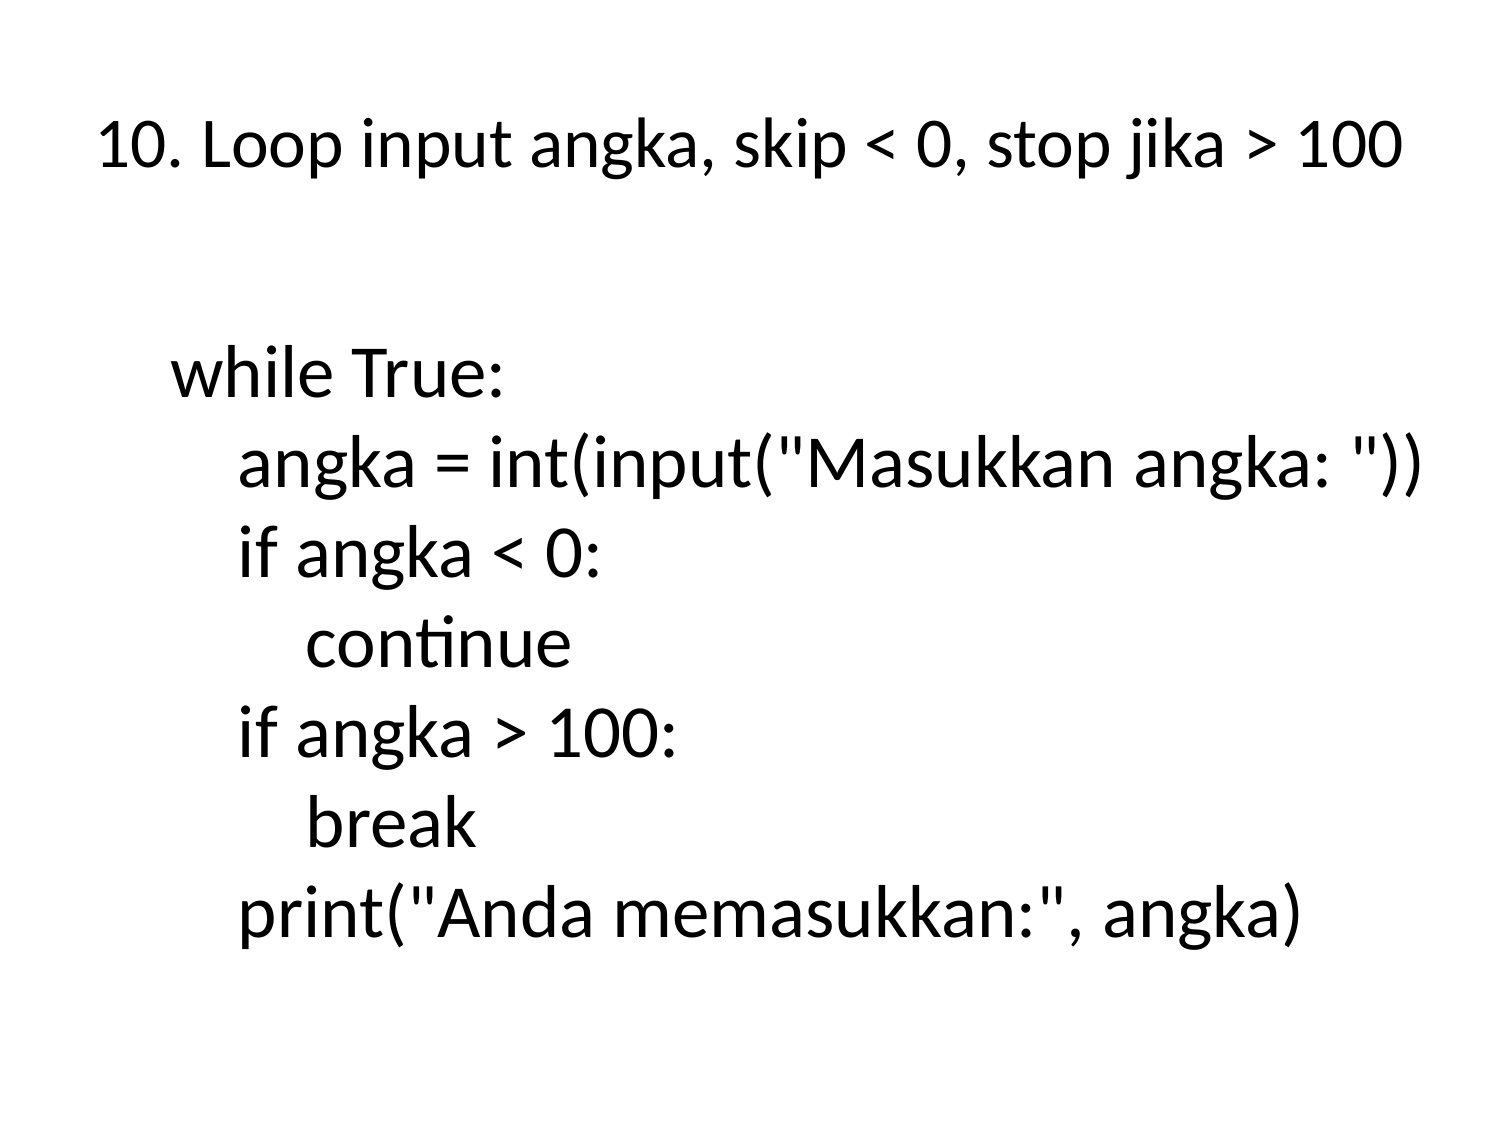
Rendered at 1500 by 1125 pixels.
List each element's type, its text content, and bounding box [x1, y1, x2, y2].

text_box while True: angka = int(input("Masukkan angka: ")) if angka < 0: continue if angka > 100: break print("Anda memasukkan:", angka) [155, 224, 1442, 960]
title 10. Loop input angka, skip < 0, stop jika > 100 [75, 45, 1425, 233]
